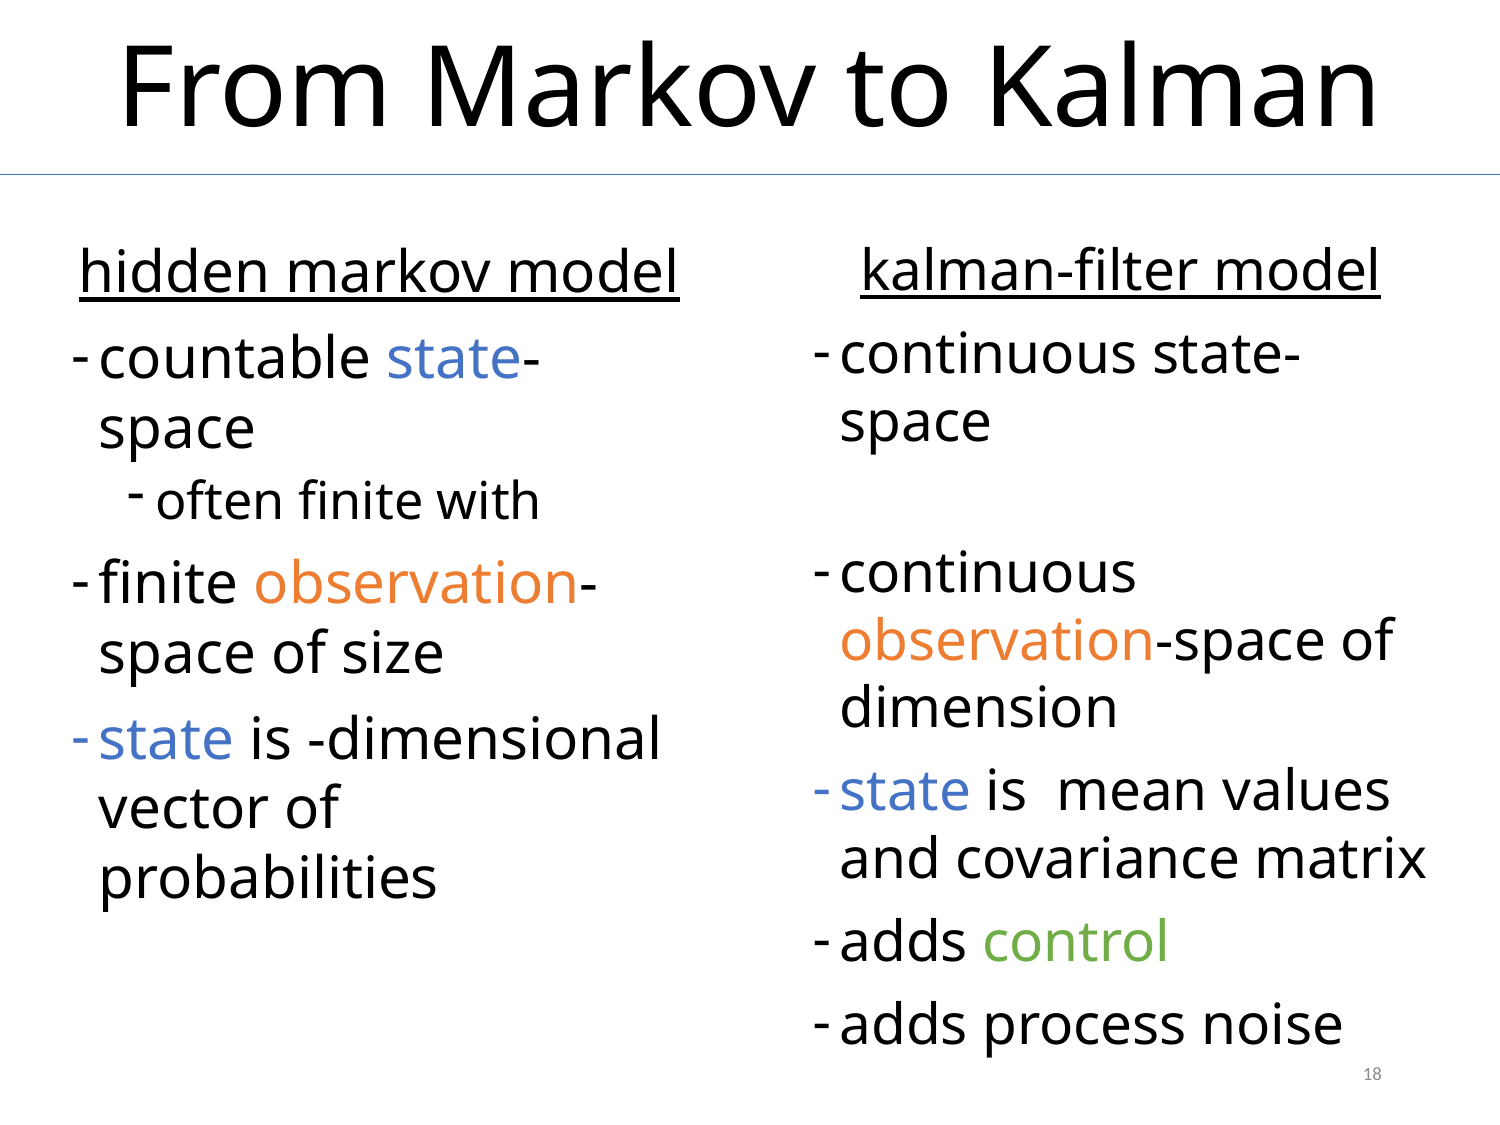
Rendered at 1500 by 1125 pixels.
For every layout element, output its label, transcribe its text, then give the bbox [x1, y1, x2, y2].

title From Markov to Kalman [0, 3, 1500, 174]
slide_number 18 [1059, 1042, 1397, 1103]
